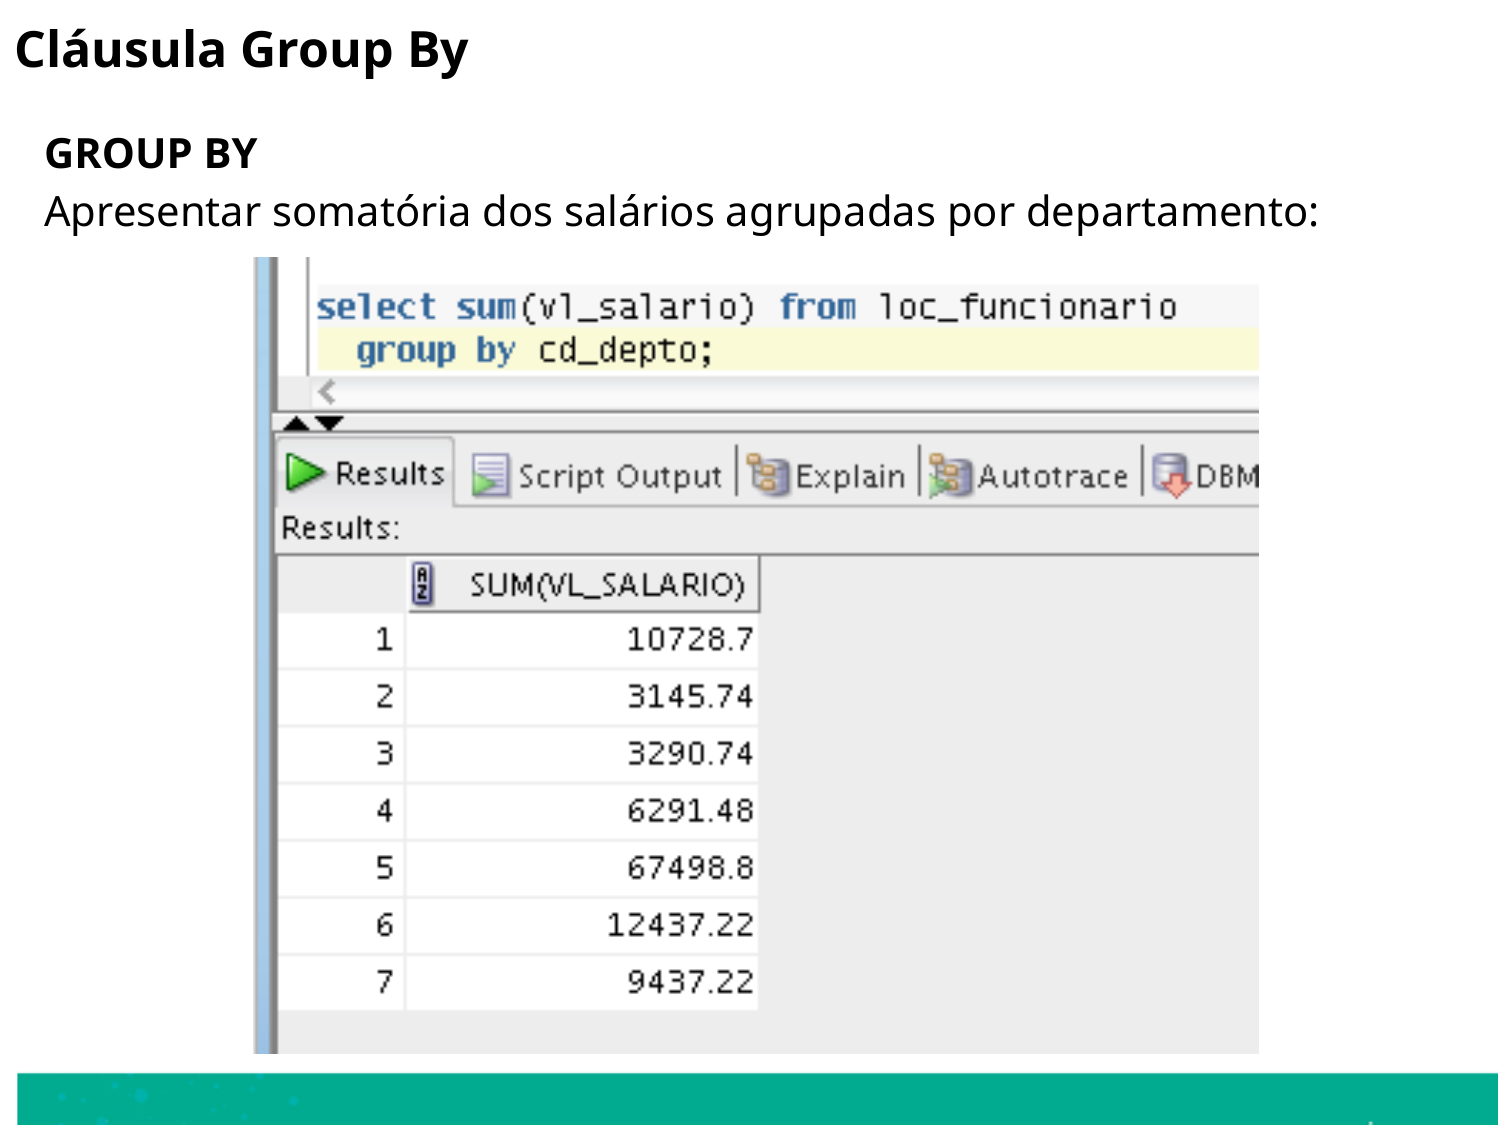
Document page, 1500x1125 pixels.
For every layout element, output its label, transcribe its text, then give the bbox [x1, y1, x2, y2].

text_box Cláusula Group By [0, 21, 916, 85]
picture [2, 0, 1498, 1125]
text_box GROUP BY Apresentar somatória dos salários agrupadas por departamento: [29, 125, 1424, 1059]
